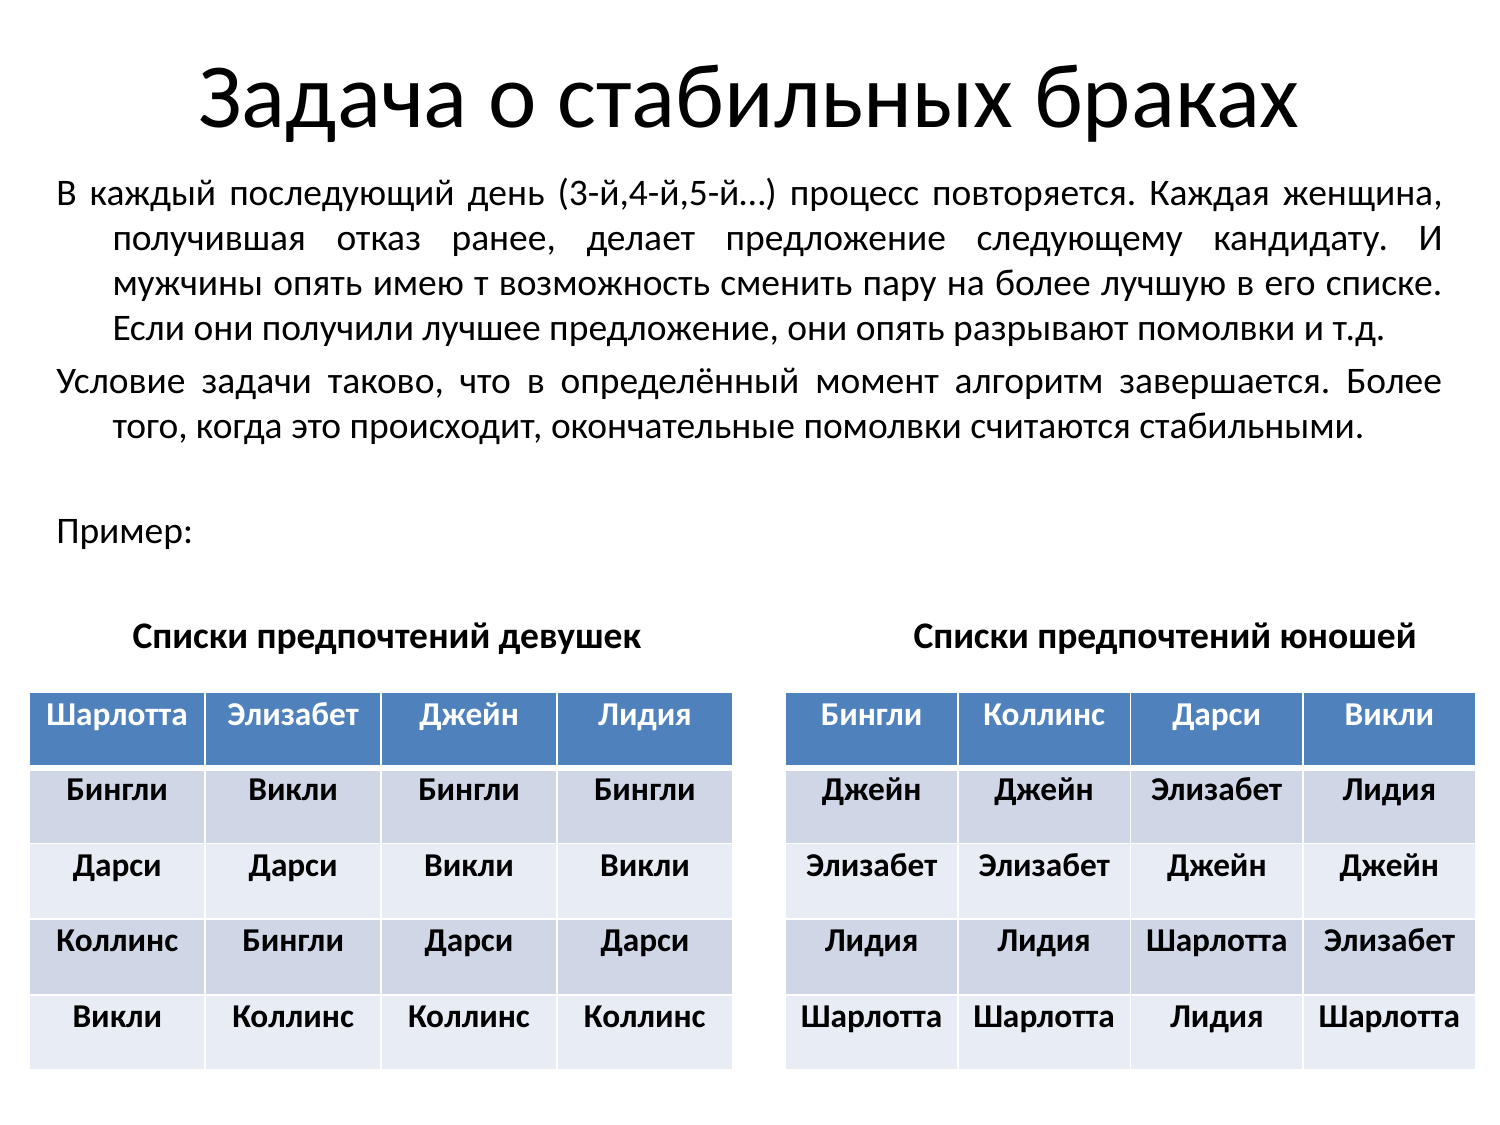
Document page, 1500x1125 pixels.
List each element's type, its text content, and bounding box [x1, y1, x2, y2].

table_cell Лидия [1304, 771, 1475, 843]
title Задача о стабильных браках [75, 45, 1425, 138]
table_cell Коллинс [30, 920, 204, 994]
table_header Лидия [558, 693, 732, 765]
table_cell Лидия [1131, 996, 1302, 1069]
table_cell Бингли [382, 771, 556, 843]
table_cell Бингли [30, 771, 204, 843]
table_cell Шарлотта [786, 996, 957, 1069]
table_header Дарси [1131, 693, 1302, 765]
table_header Шарлотта [30, 693, 204, 765]
table_cell Джейн [786, 771, 957, 843]
table_cell Викли [382, 844, 556, 918]
table_cell Шарлотта [1131, 920, 1302, 994]
table_cell Викли [558, 844, 732, 918]
table_cell Элизабет [786, 844, 957, 918]
table_header Коллинс [959, 693, 1130, 765]
table_cell Коллинс [558, 996, 732, 1069]
table_cell Лидия [959, 920, 1130, 994]
table_header Викли [1304, 693, 1475, 765]
table_cell Викли [30, 996, 204, 1069]
list В каждый последующий день (3-й,4-й,5-й…) процесс повторяется. Каждая женщина, получившая отказ ранее, делает предложение следующему кандидату. И мужчины опять имею т возможность сменить пару на более лучшую в его списке. Если они получили лучшее предложение, они опять разрывают помолвки и т.д. Условие задачи таково, что в определённый момент алгоритм завершается. Более того, когда это происходит, окончательные помолвки считаются стабильными. Пример: Списки предпочтений девушек Списки предпочтений юношей [41, 160, 1459, 1106]
table_cell Коллинс [382, 996, 556, 1069]
table_cell Элизабет [1131, 771, 1302, 843]
table_cell Элизабет [1304, 920, 1475, 994]
table_cell Коллинс [206, 996, 380, 1069]
table_cell Викли [206, 771, 380, 843]
table_cell Джейн [1131, 844, 1302, 918]
table_cell Дарси [206, 844, 380, 918]
table_cell Шарлотта [1304, 996, 1475, 1069]
table_cell Дарси [558, 920, 732, 994]
table_cell Бингли [558, 771, 732, 843]
table_header Элизабет [206, 693, 380, 765]
table_cell Дарси [30, 844, 204, 918]
table_cell Бингли [206, 920, 380, 994]
table_cell Элизабет [959, 844, 1130, 918]
table_cell Дарси [382, 920, 556, 994]
table_header Джейн [382, 693, 556, 765]
table_header Бингли [786, 693, 957, 765]
table_cell Лидия [786, 920, 957, 994]
table_cell Шарлотта [959, 996, 1130, 1069]
table_cell Джейн [1304, 844, 1475, 918]
table_cell Джейн [959, 771, 1130, 843]
